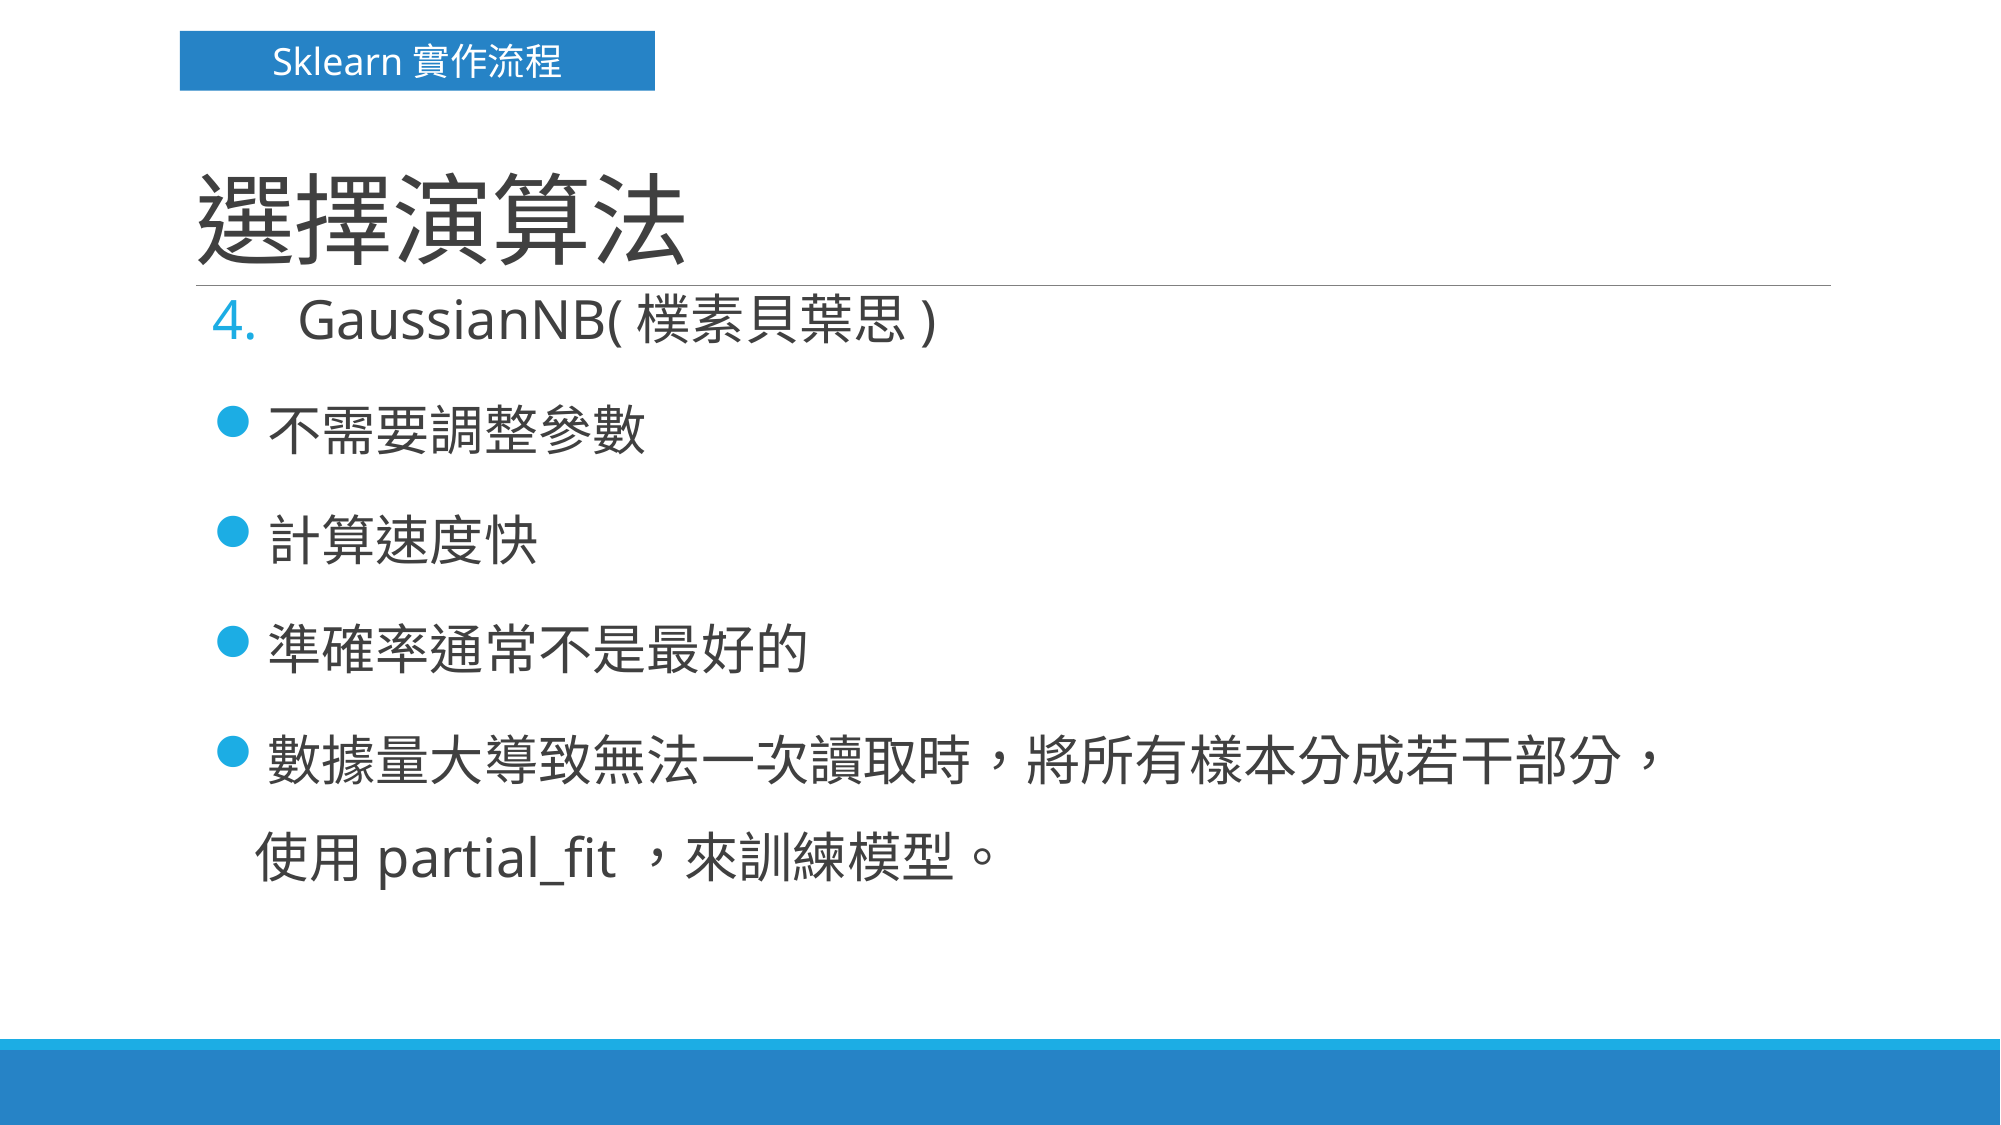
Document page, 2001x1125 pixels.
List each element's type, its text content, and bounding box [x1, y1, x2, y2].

text_box Sklearn實作流程 [179, 30, 655, 91]
list GaussianNB(樸素貝葉思) 不需要調整參數 計算速度快 準確率通常不是最好的 數據量大導致無法一次讀取時，將所有樣本分成若干部分， 使用partial_fit，來訓練模型。 [180, 285, 1885, 1041]
title 選擇演算法 [180, 91, 1830, 285]
